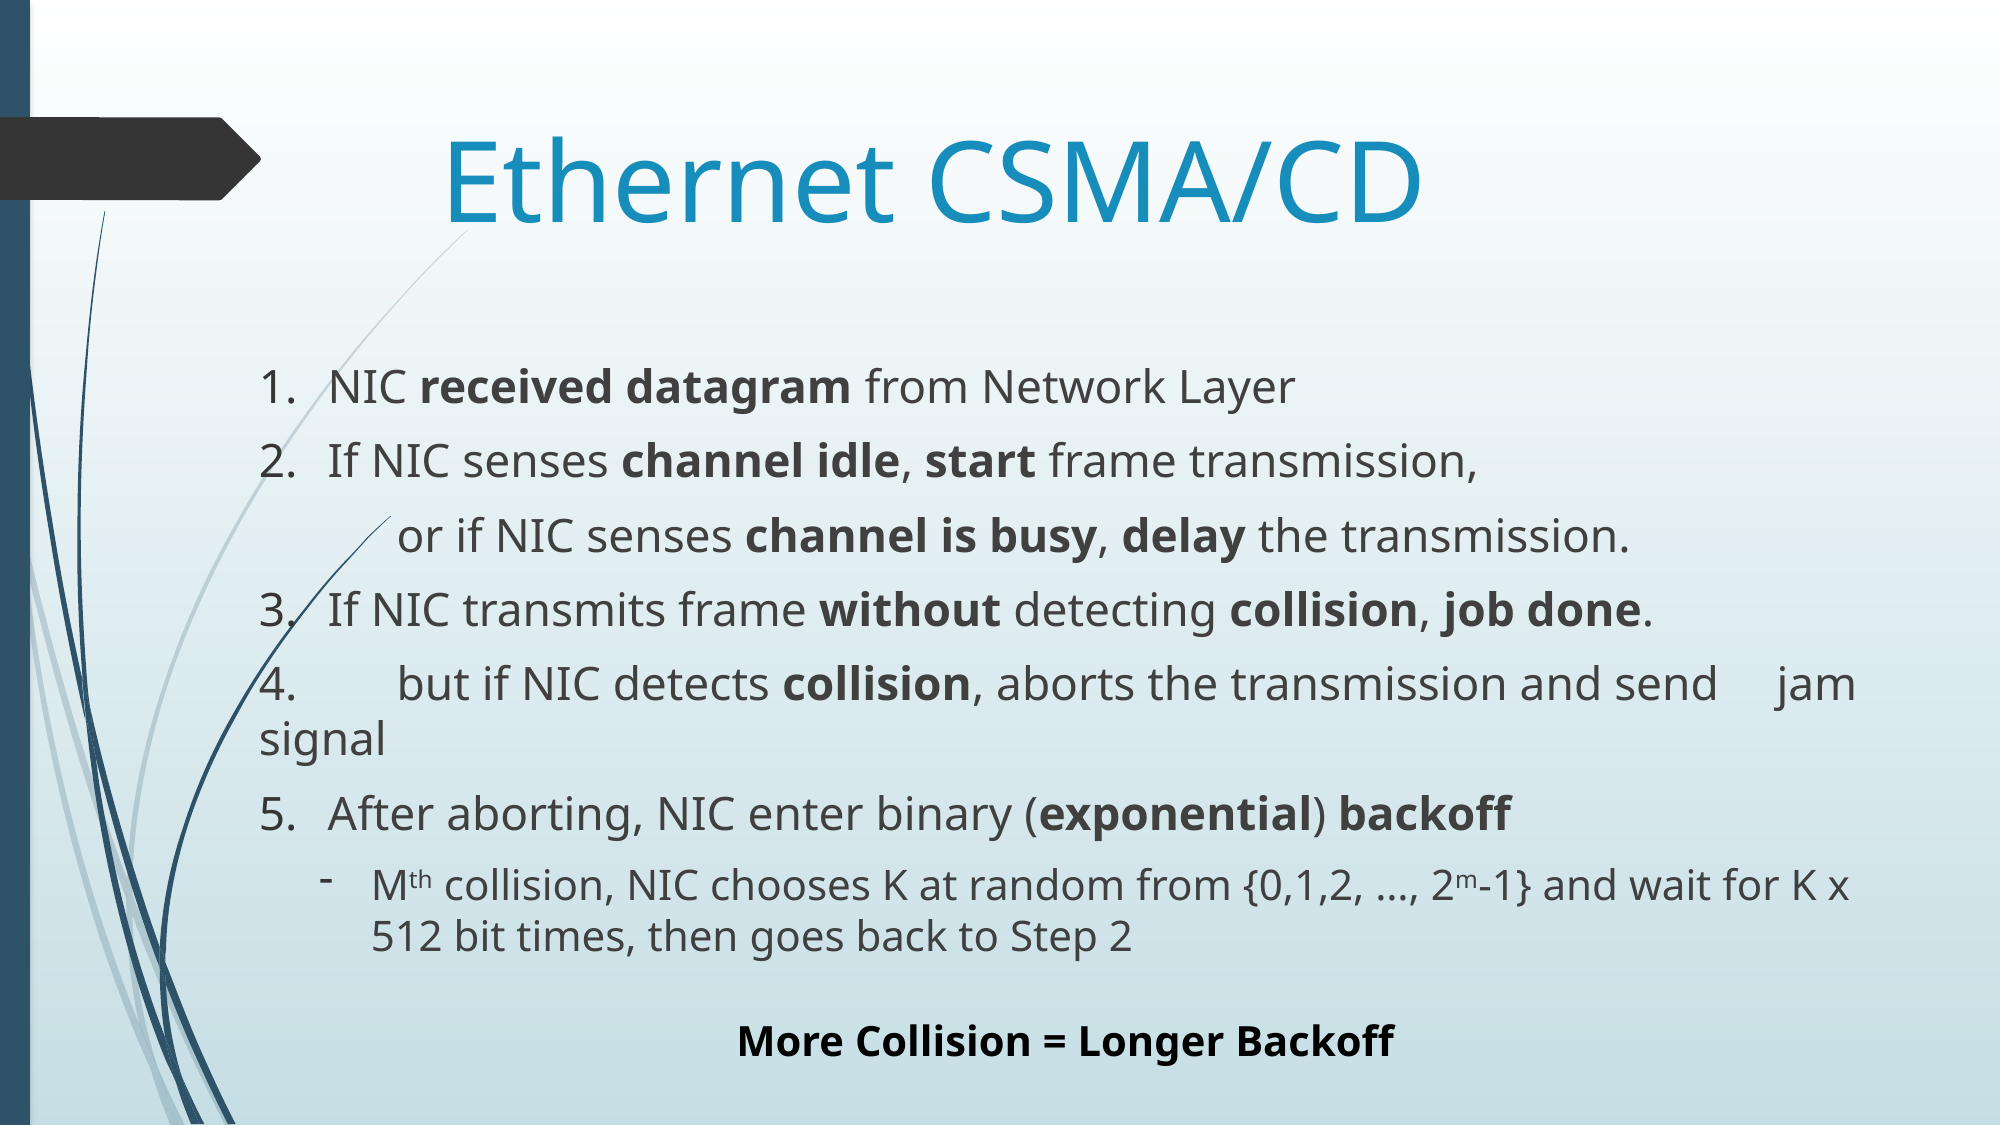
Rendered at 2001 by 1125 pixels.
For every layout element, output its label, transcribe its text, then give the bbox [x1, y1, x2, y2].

text_box More Collision = Longer Backoff [721, 1007, 1409, 1072]
title Ethernet CSMA/CD [425, 102, 1888, 313]
list NIC received datagram from Network Layer If NIC senses channel idle, start frame transmission, or if NIC senses channel is busy, delay the transmission. If NIC transmits frame without detecting collision, job done. 4. but if NIC detects collision, aborts the transmission and send jam signal After aborting, NIC enter binary (exponential) backoff Mth collision, NIC chooses K at random from {0,1,2, …, 2m-1} and wait for K x 512 bit times, then goes back to Step 2 [243, 350, 1888, 970]
